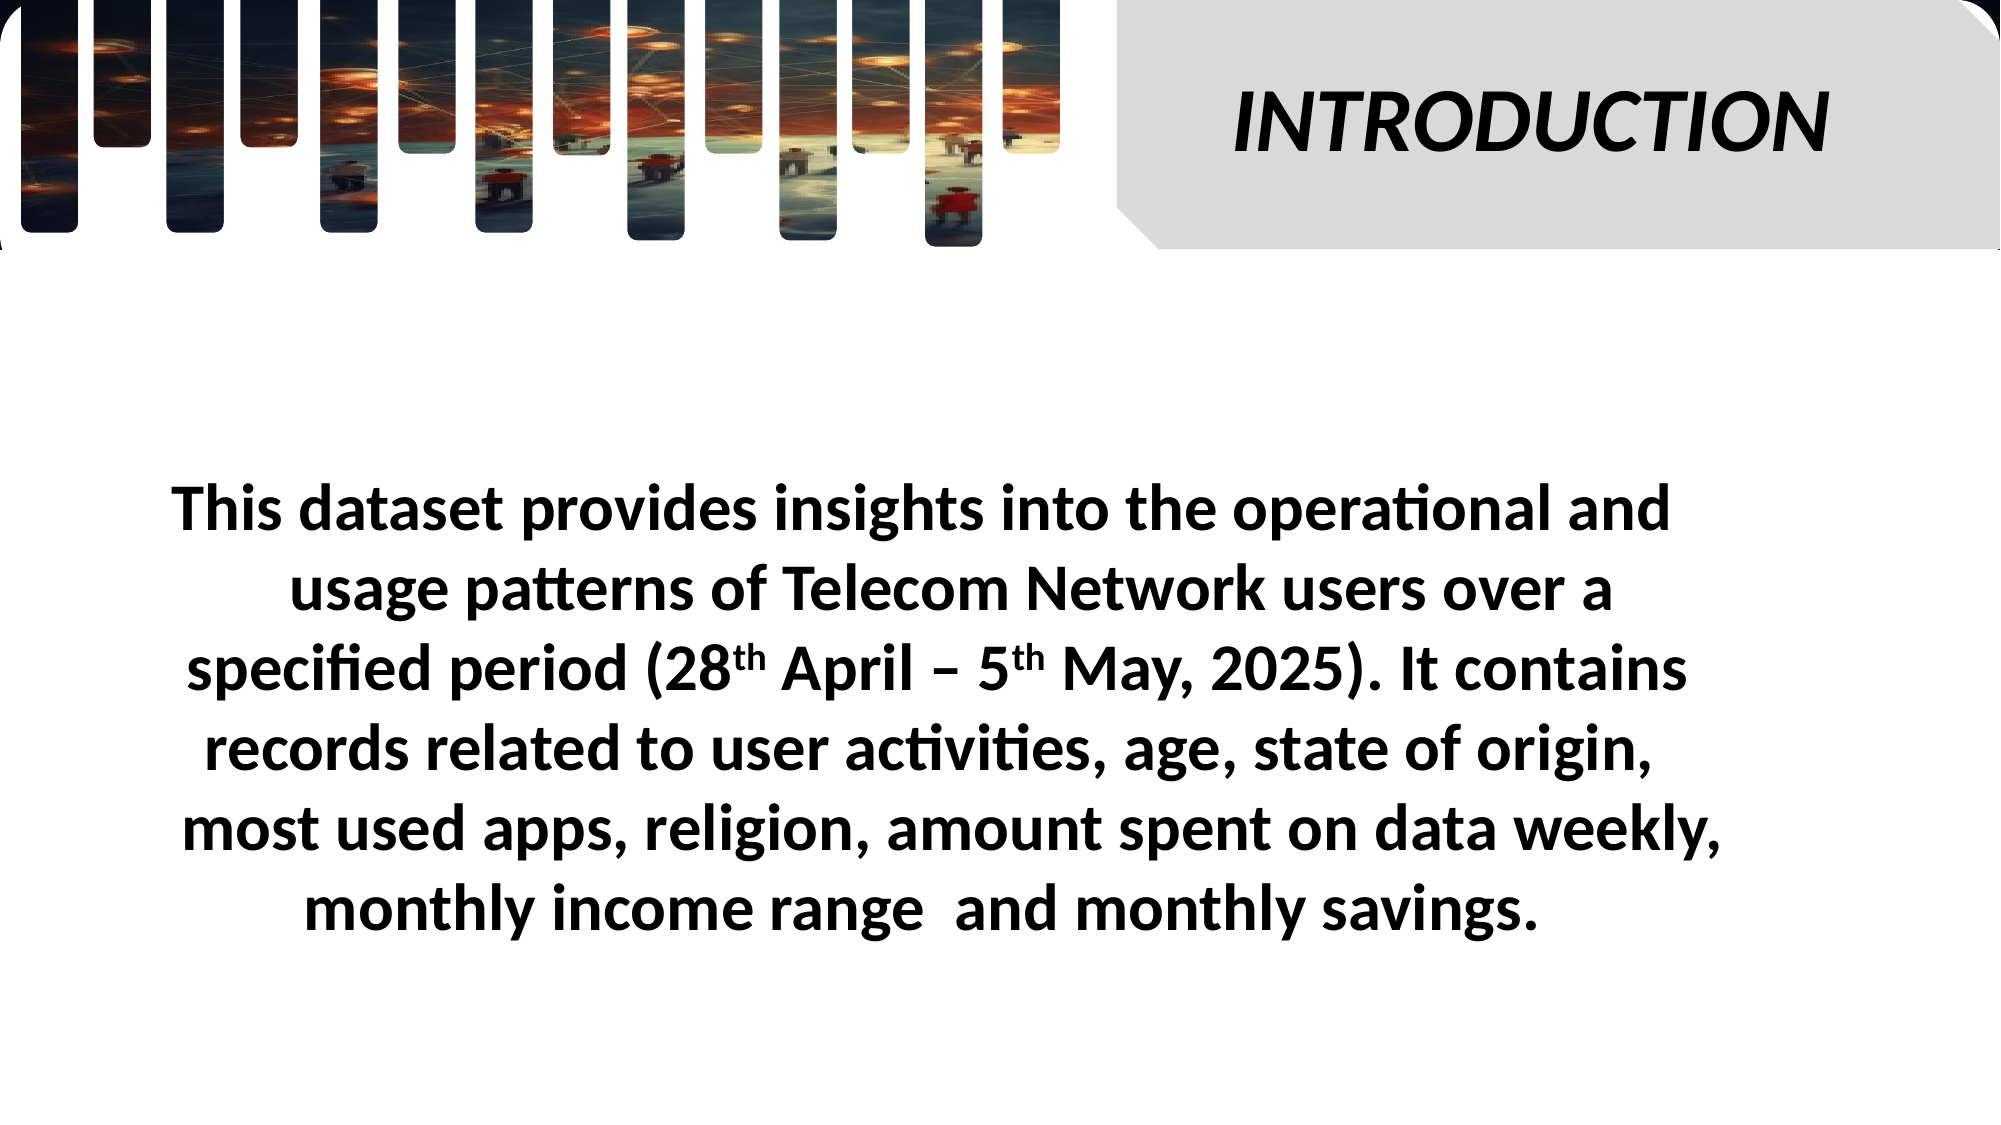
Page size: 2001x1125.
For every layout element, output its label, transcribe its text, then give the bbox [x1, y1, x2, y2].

picture [241, 0, 297, 147]
text_box INTRODUCTION [1145, 69, 1918, 161]
picture [94, 0, 151, 147]
picture [1003, 0, 1060, 153]
picture [628, 0, 684, 240]
picture [321, 0, 377, 232]
picture [553, 0, 610, 155]
picture [399, 0, 455, 153]
picture [925, 0, 982, 246]
picture [780, 0, 836, 240]
picture [853, 0, 909, 153]
picture [0, 0, 78, 232]
picture [167, 0, 223, 232]
picture [1967, 0, 2000, 36]
text_box This dataset provides insights into the operational and usage patterns of Telecom Network users over a specified period (28th April – 5th May, 2025). It contains records related to user activities, age, state of origin, most used apps, religion, amount spent on data weekly, monthly income range and monthly savings. [81, 287, 1828, 1056]
picture [706, 0, 762, 153]
picture [476, 0, 532, 232]
